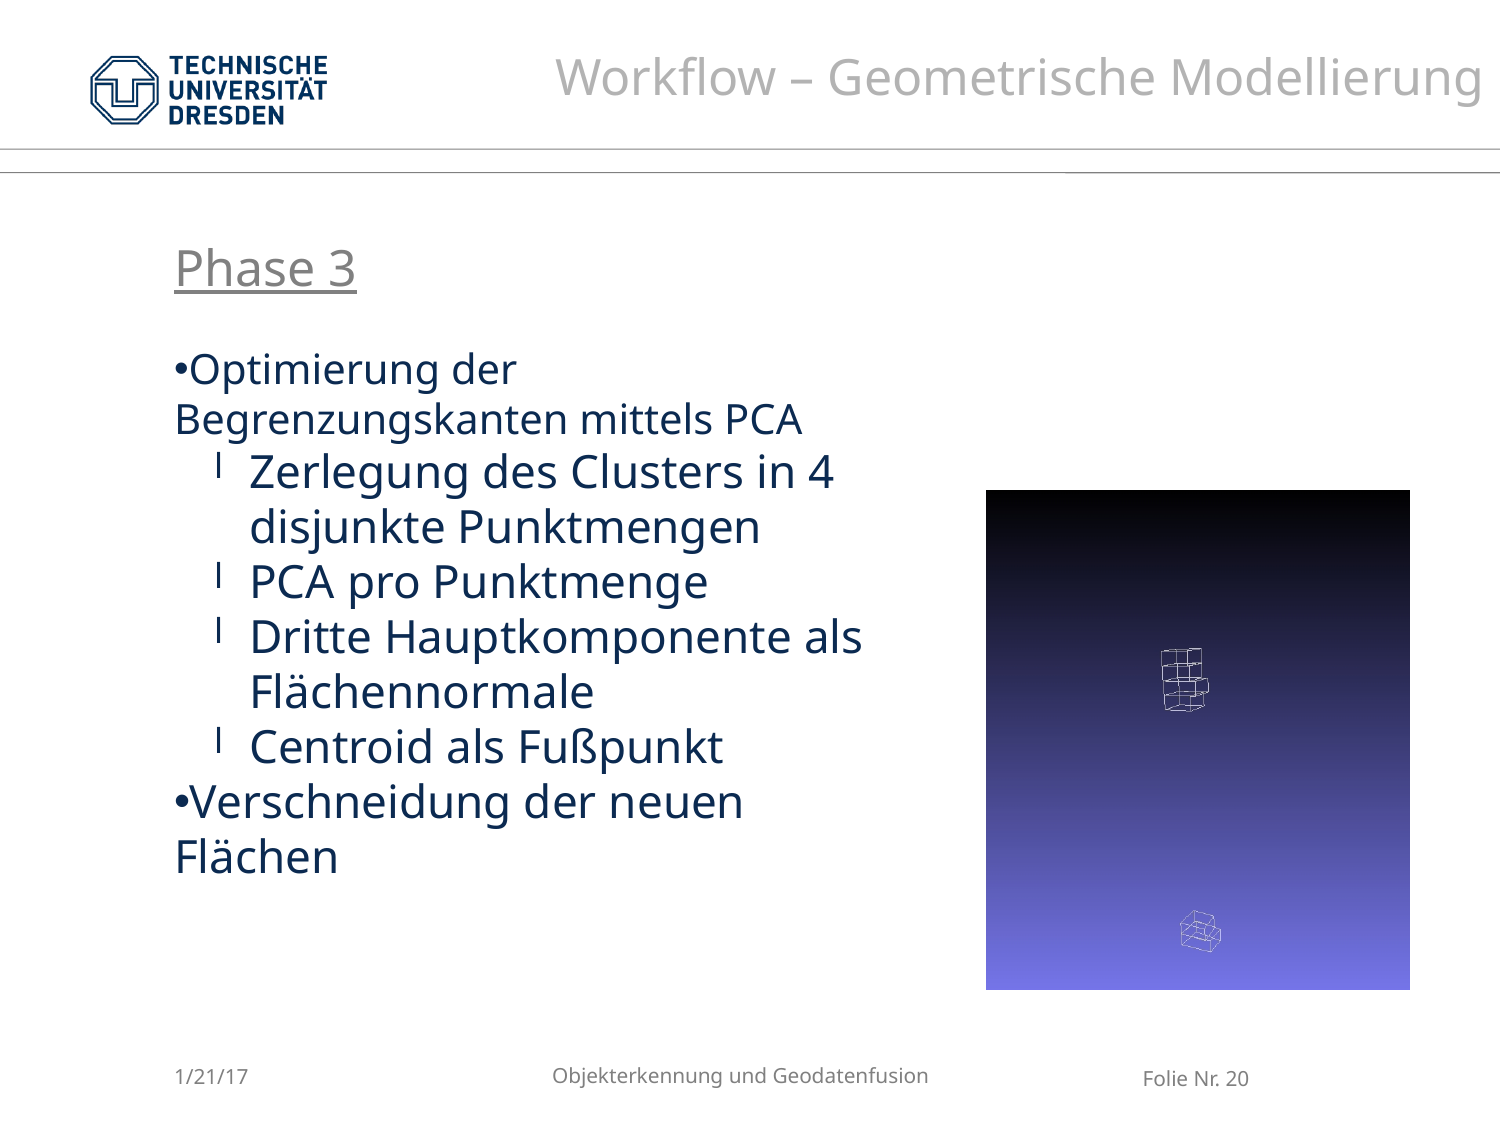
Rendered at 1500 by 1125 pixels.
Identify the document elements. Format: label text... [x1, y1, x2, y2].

text_box 1/21/17 [159, 1045, 510, 1106]
picture [90, 54, 327, 125]
text_box Phase 3 [159, 172, 1500, 361]
text_box Workflow – Geometrische Modellierung [479, 37, 1500, 173]
picture [986, 490, 1411, 991]
text_box Optimierung der Begrenzungskanten mittels PCA Zerlegung des Clusters in 4 disjunkte Punktmengen PCA pro Punktmenge Dritte Hauptkomponente als Flächennormale Centroid als Fußpunkt Verschneidung der neuen Flächen [159, 290, 930, 976]
